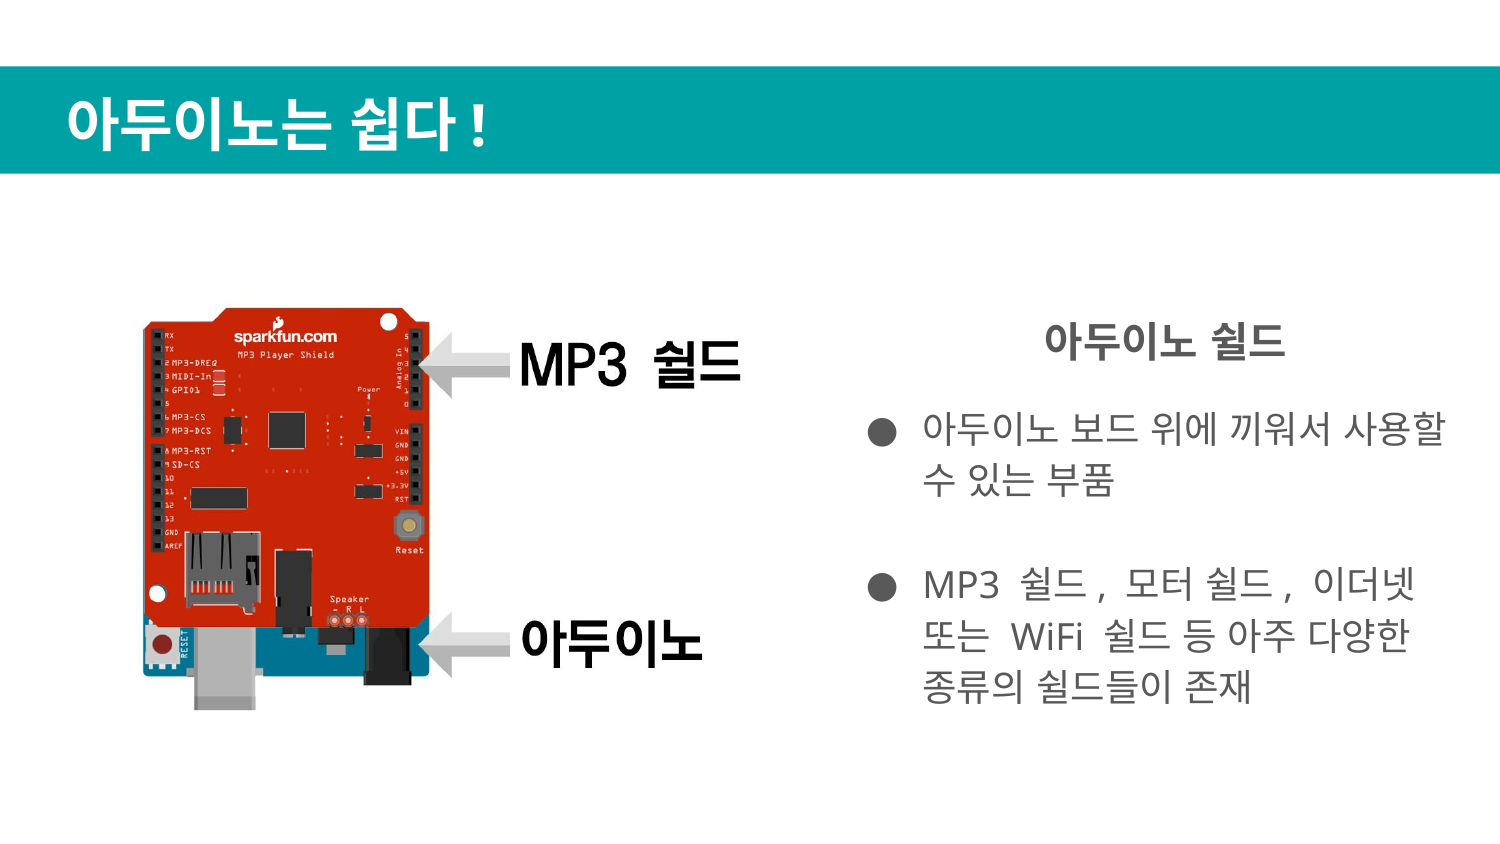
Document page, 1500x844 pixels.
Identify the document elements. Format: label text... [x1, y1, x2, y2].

title 아두이노는 쉽다! [51, 72, 1449, 167]
picture [0, 248, 833, 769]
list 아두이노 쉴드 아두이노 보드 위에 끼워서 사용할 수 있는 부품 MP3 쉴드, 모터 쉴드, 이더넷 또는 WiFi 쉴드 등 아주 다양한 종류의 쉴드들이 존재 [832, 173, 1500, 844]
